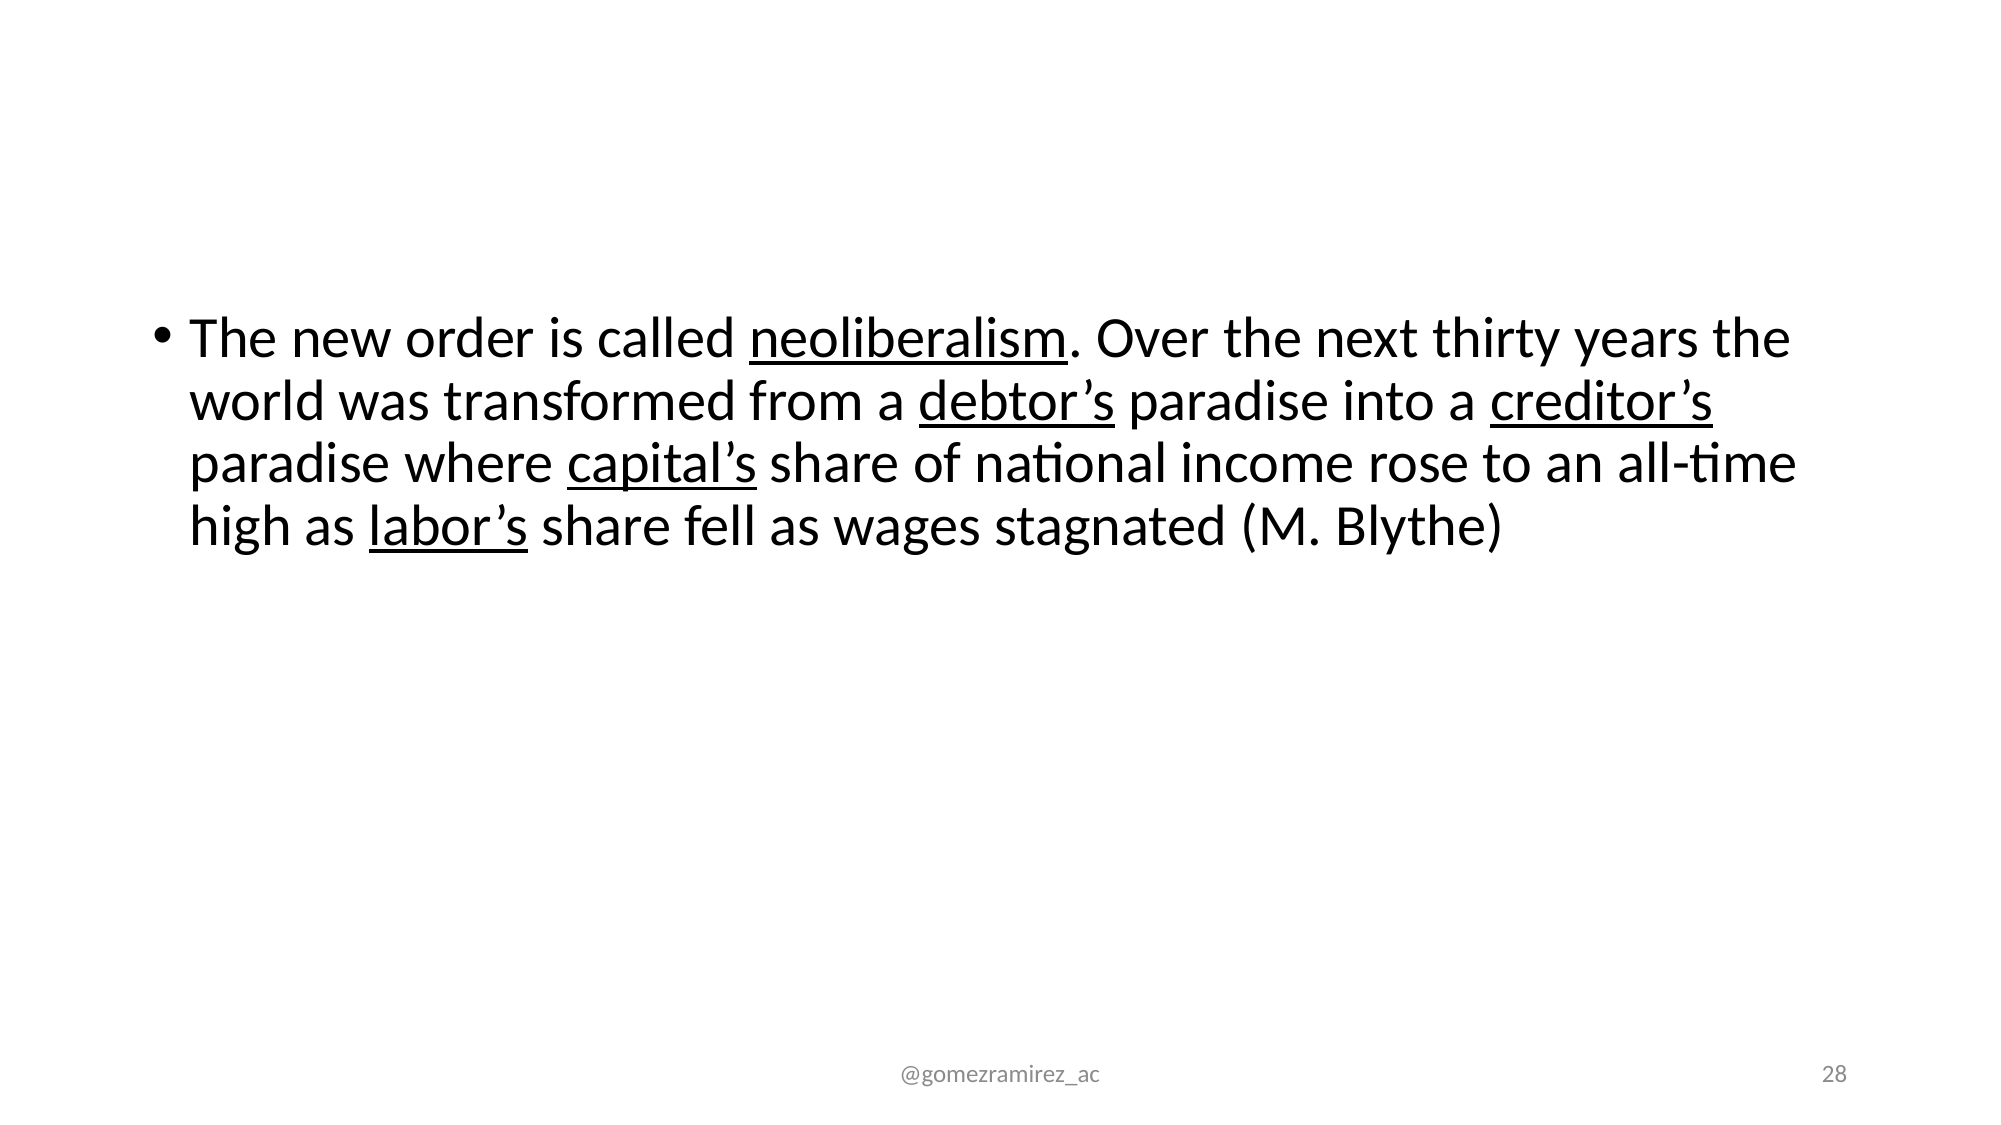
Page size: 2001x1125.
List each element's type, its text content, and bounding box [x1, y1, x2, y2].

footer @gomezramirez_ac [662, 1042, 1338, 1103]
slide_number 28 [1412, 1042, 1863, 1103]
list The new order is called neoliberalism. Over the next thirty years the world was transformed from a debtor’s paradise into a creditor’s paradise where capital’s share of national income rose to an all-time high as labor’s share fell as wages stagnated (M. Blythe) [137, 299, 1863, 1014]
